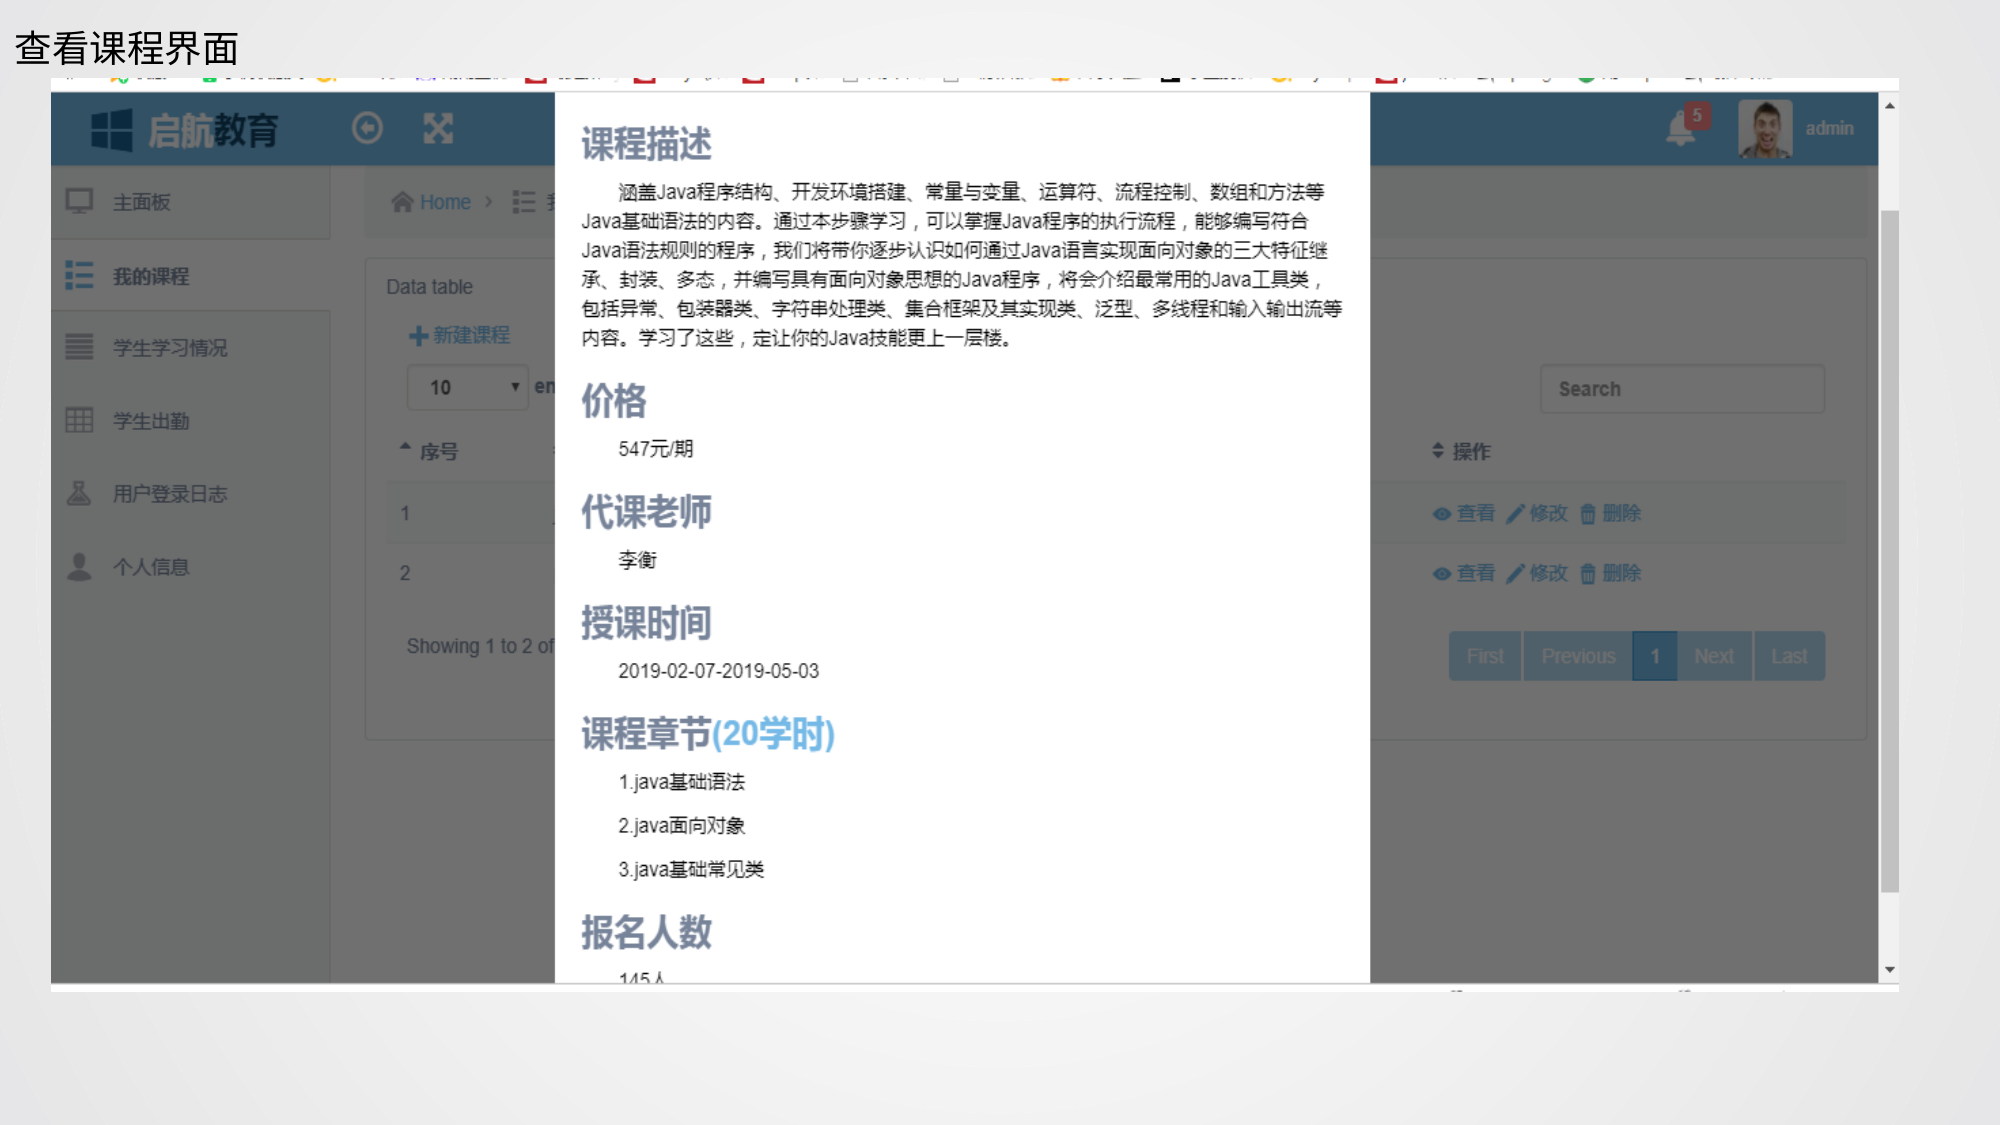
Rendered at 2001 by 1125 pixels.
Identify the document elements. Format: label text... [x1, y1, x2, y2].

text_box 查看课程界面 [0, 17, 369, 78]
picture [51, 78, 1899, 992]
